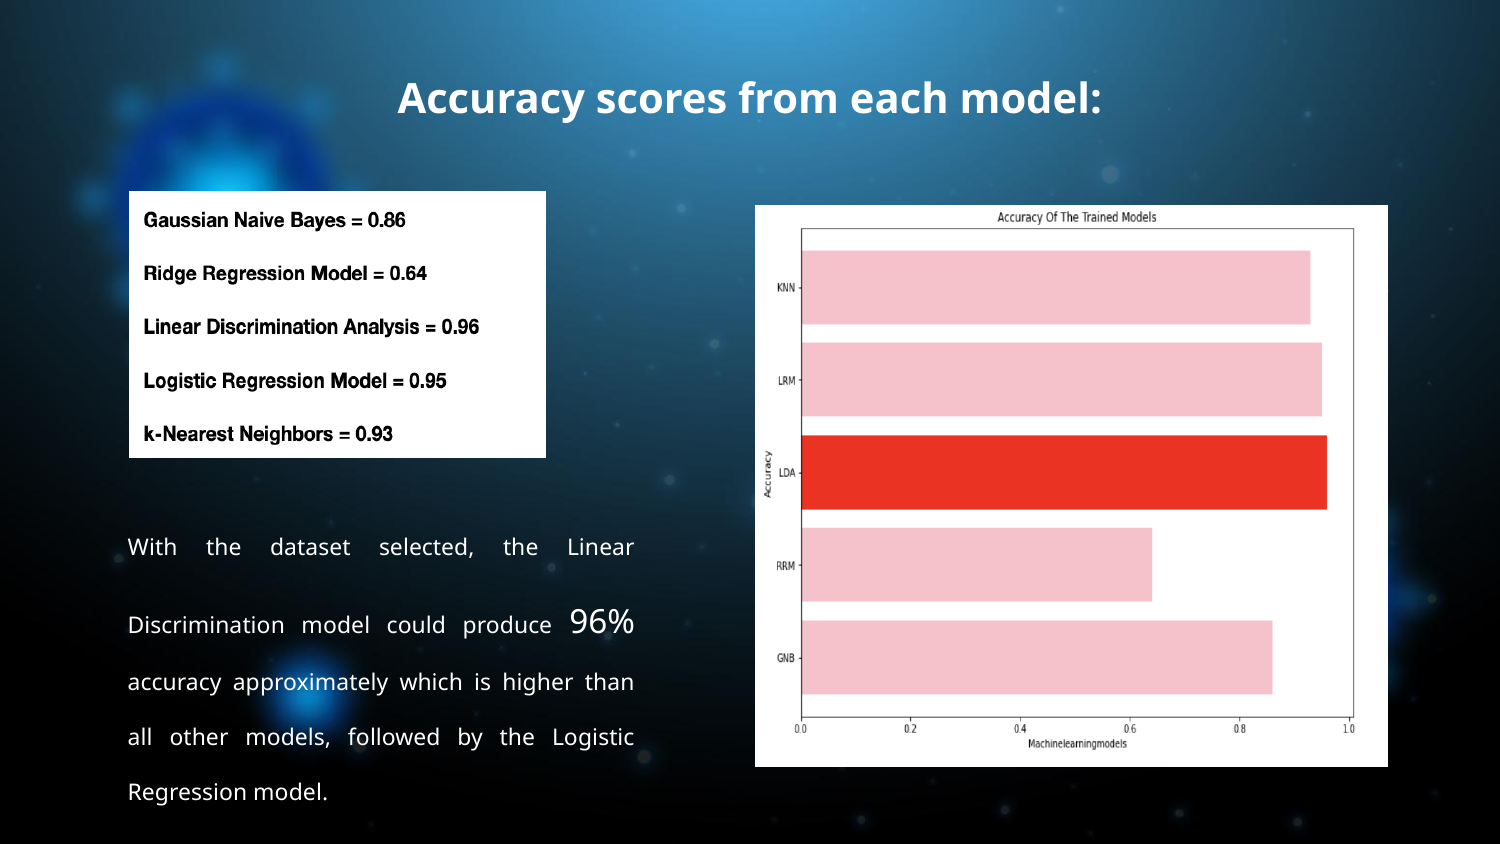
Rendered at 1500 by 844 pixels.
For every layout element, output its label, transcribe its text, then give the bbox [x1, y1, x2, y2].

title Accuracy scores from each model: [119, 57, 1381, 152]
picture [0, 0, 1500, 844]
text_box With the dataset selected, the Linear Discrimination model could produce 96% accuracy approximately which is higher than all other models, followed by the Logistic Regression model. [112, 497, 650, 844]
